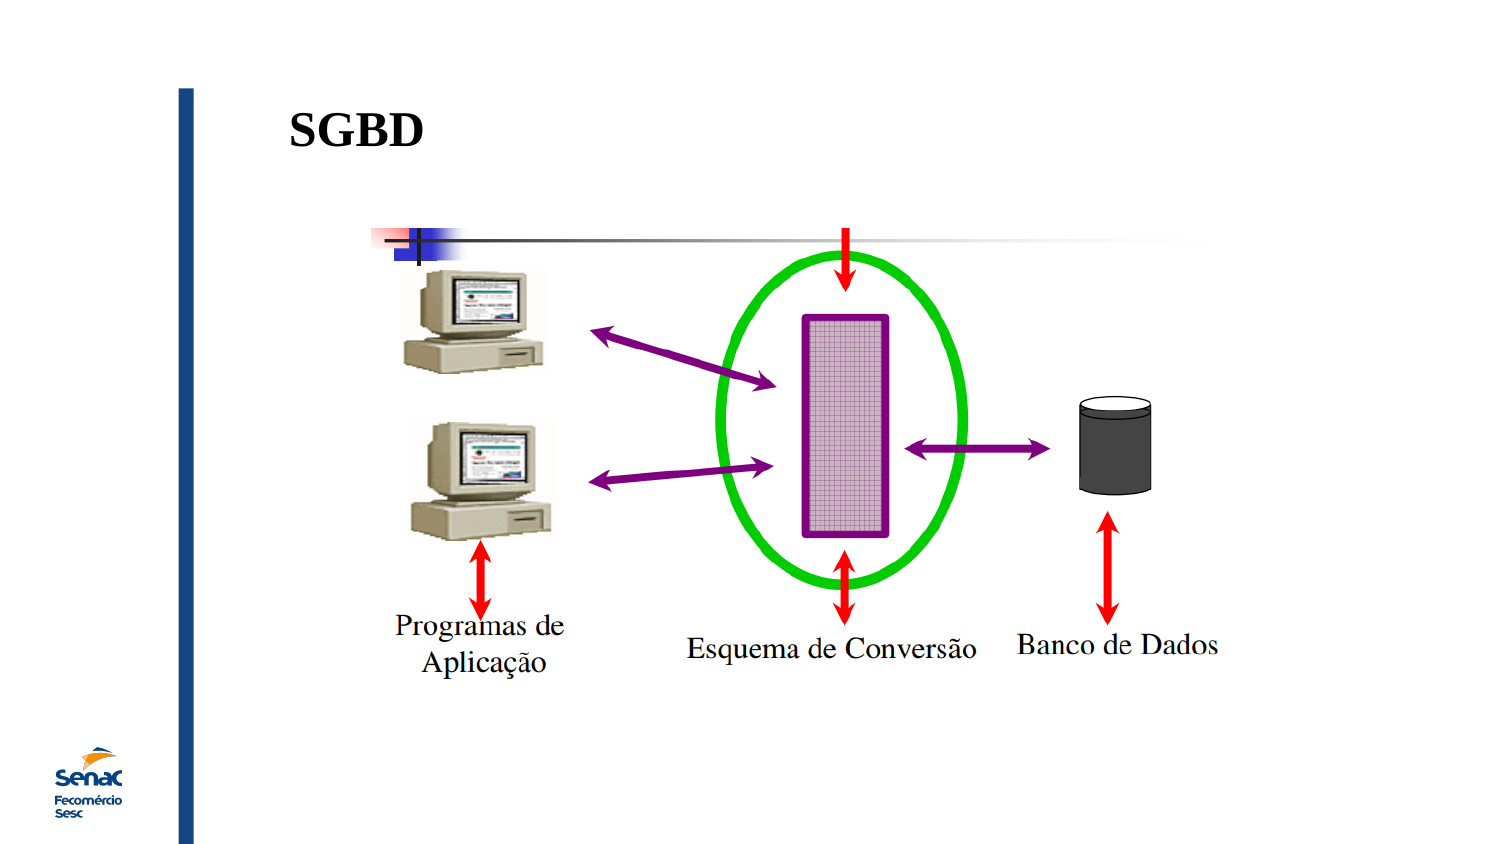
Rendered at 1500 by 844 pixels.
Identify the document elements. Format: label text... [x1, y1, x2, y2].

picture [55, 747, 122, 818]
text_box SGBD [273, 88, 1384, 164]
picture [370, 227, 1302, 715]
